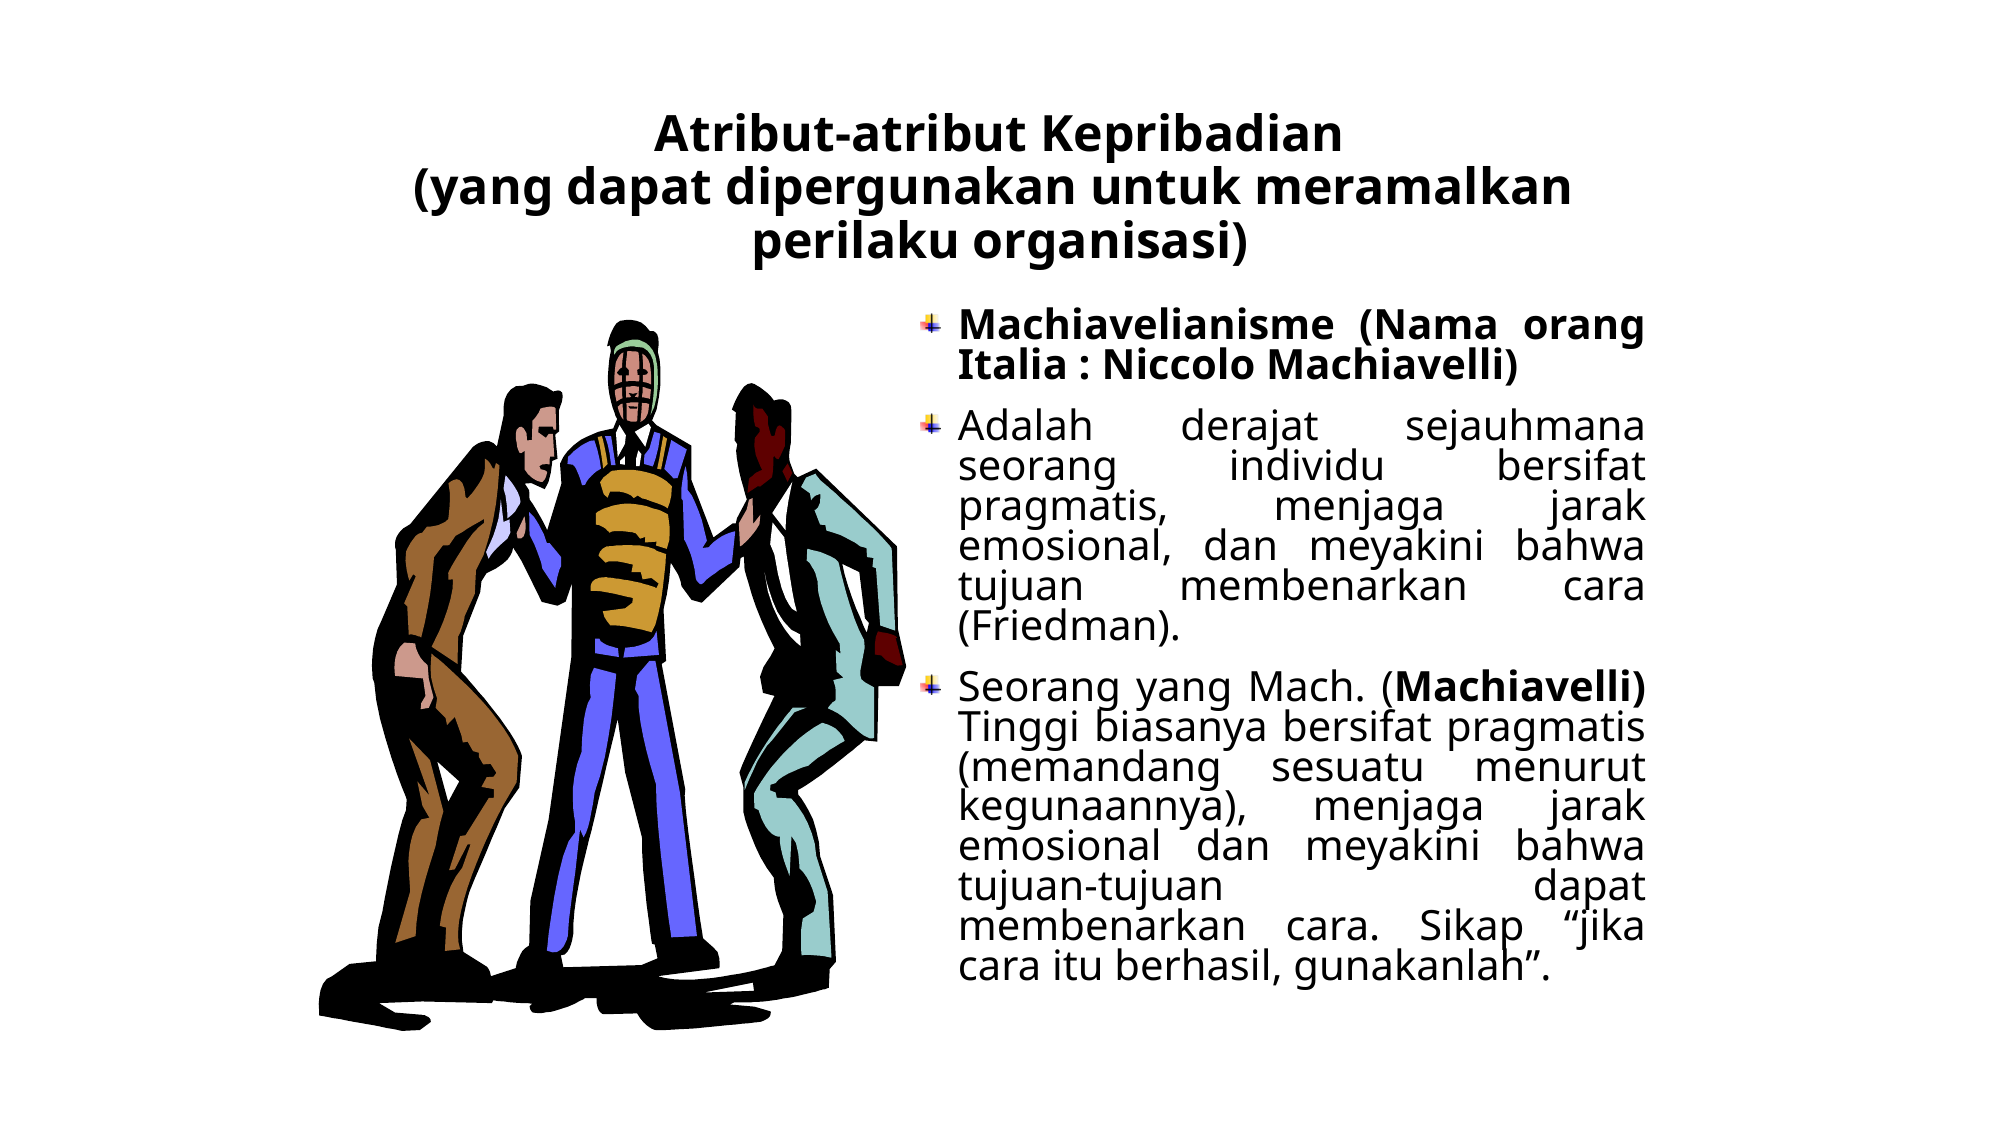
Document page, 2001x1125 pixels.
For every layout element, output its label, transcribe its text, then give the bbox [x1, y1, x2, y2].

list Machiavelianisme (Nama orang Italia : Niccolo Machiavelli) Adalah derajat sejauhmana seorang individu bersifat pragmatis, menjaga jarak emosional, dan meyakini bahwa tujuan membenarkan cara (Friedman). Seorang yang Mach. (Machiavelli) Tinggi biasanya bersifat pragmatis (memandang sesuatu menurut kegunaannya), menjaga jarak emosional dan meyakini bahwa tujuan-tujuan dapat membenarkan cara. Sikap “jika cara itu berhasil, gunakanlah”. [905, 299, 1662, 1043]
picture [920, 412, 941, 434]
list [314, 314, 907, 1032]
picture [920, 312, 941, 333]
picture [920, 673, 941, 695]
title Atribut-atribut Kepribadian (yang dapat dipergunakan untuk meramalkan perilaku organisasi) [137, 59, 1863, 278]
